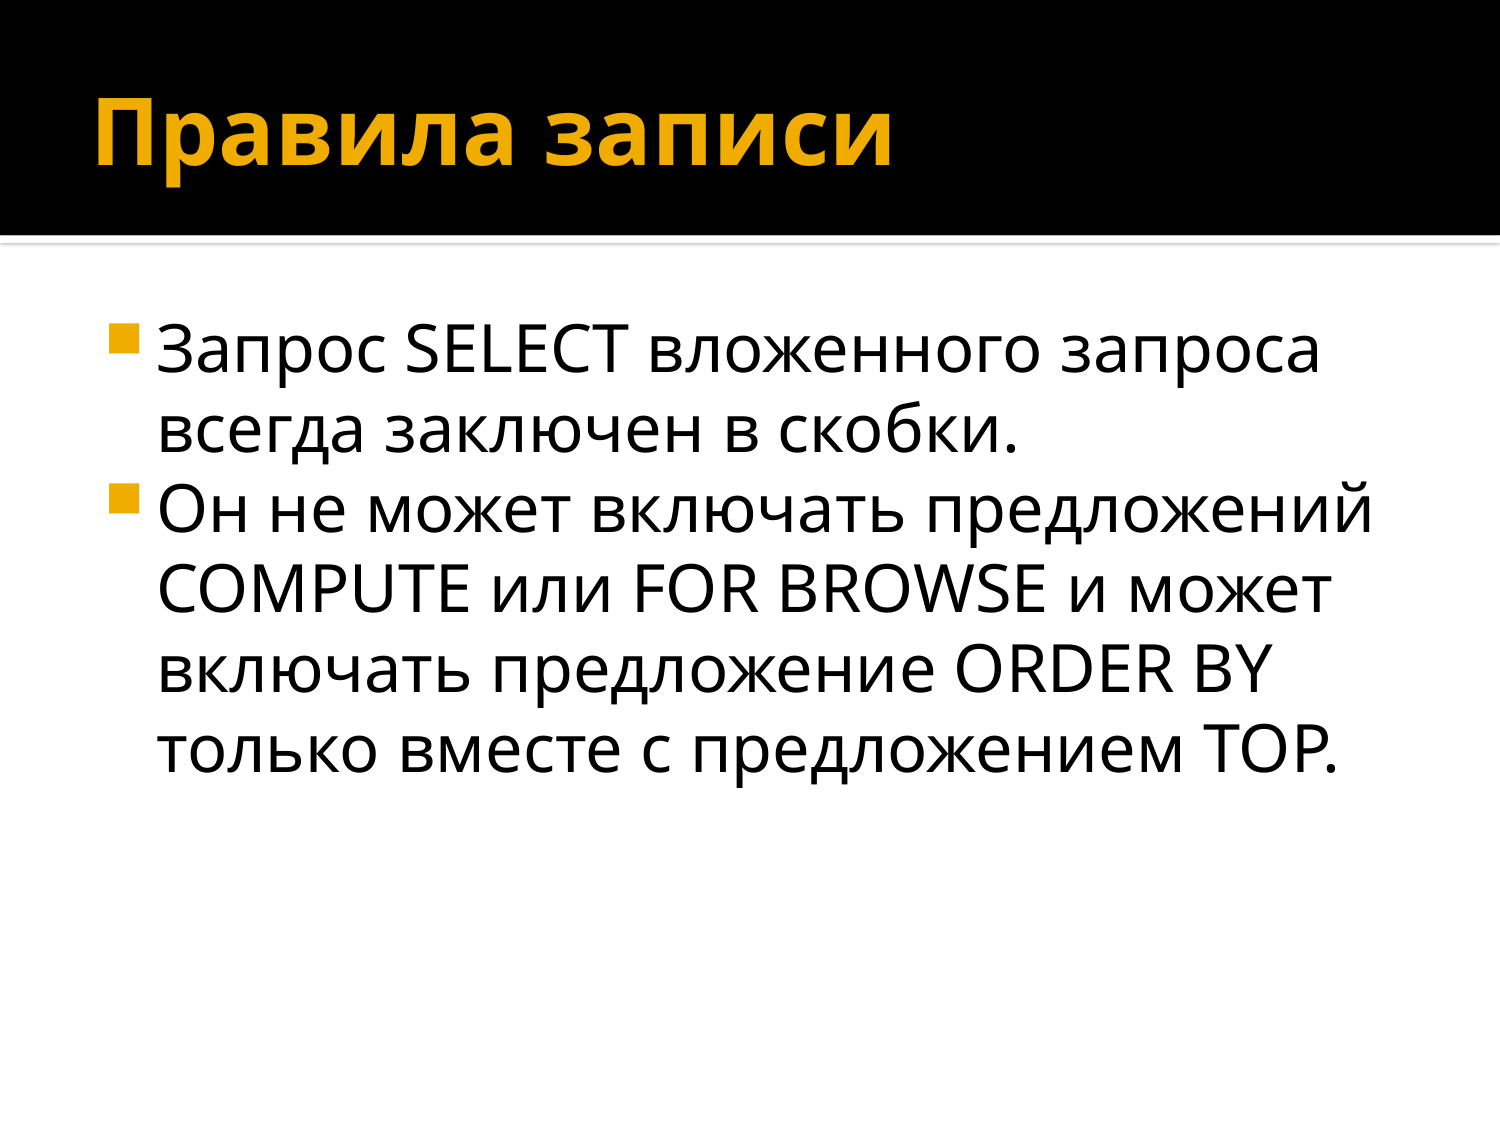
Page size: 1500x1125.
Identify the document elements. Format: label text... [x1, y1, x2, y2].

title Правила записи [75, 25, 1425, 231]
list Запрос SELECT вложенного запроса всегда заключен в скобки. Он не может включать предложений COMPUTE или FOR BROWSE и может включать предложение ORDER BY только вместе с предложением TOP. [75, 291, 1425, 1050]
